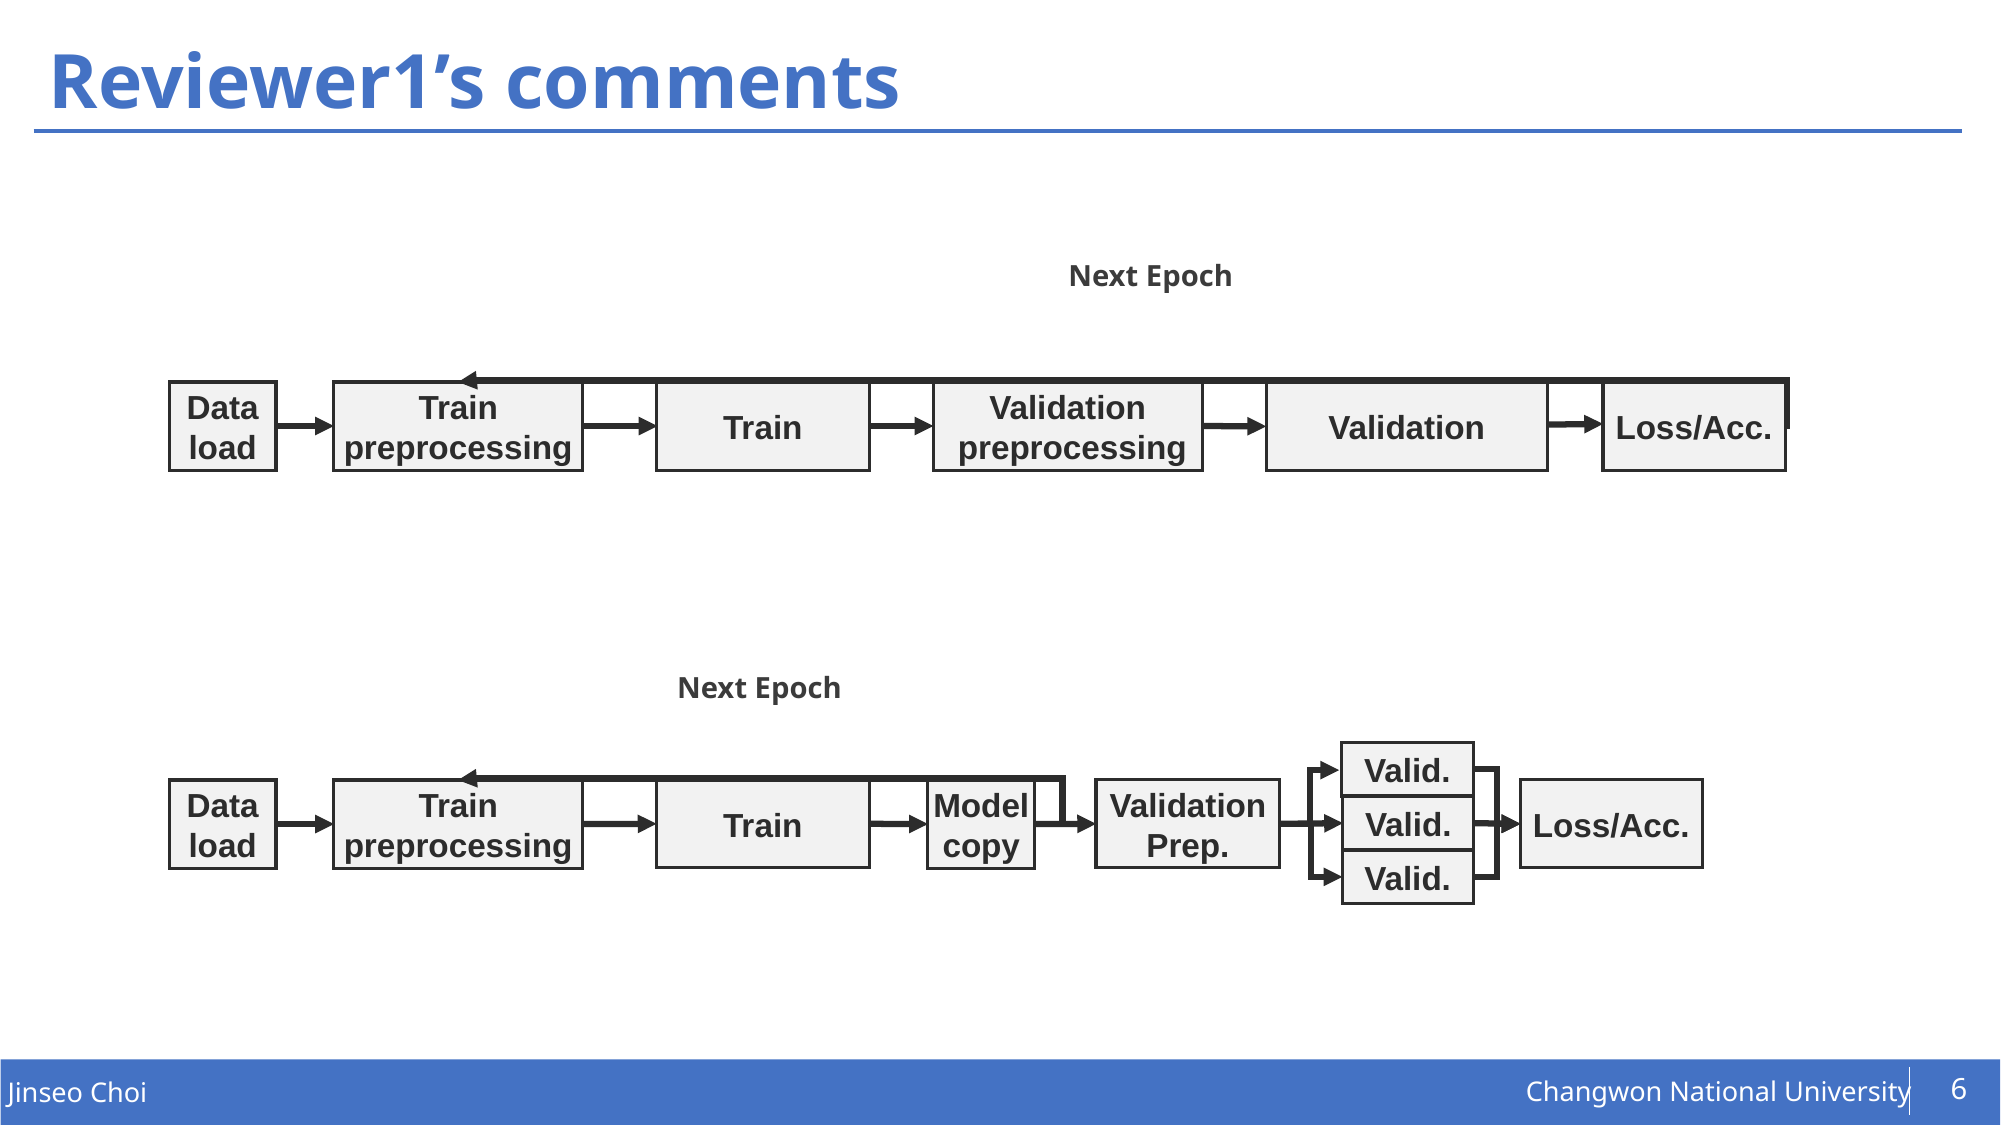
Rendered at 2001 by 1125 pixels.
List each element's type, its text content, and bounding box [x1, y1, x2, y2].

text_box Data load [168, 779, 277, 869]
text_box Validation preprocessing [932, 426, 1203, 471]
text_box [1279, 770, 1340, 823]
text_box Train preprocessing [333, 381, 583, 471]
text_box Next Epoch [1053, 249, 1323, 300]
title Reviewer1’s comments [33, 27, 1963, 143]
text_box Model copy [927, 824, 1036, 869]
text_box Train [655, 426, 870, 471]
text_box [458, 780, 1063, 824]
text_box Validation [1265, 426, 1548, 471]
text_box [458, 381, 1786, 426]
text_box Train preprocessing [333, 779, 583, 869]
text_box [1279, 824, 1343, 877]
text_box Data load [168, 381, 277, 471]
text_box Valid. [1342, 795, 1473, 849]
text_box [1473, 824, 1521, 877]
text_box Loss/Acc. [1521, 779, 1703, 869]
text_box Valid. [1340, 741, 1475, 797]
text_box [1473, 769, 1521, 823]
text_box Train [655, 824, 870, 869]
text_box Validation Prep. [1095, 779, 1279, 869]
text_box Valid. [1341, 849, 1474, 905]
text_box Next Epoch [662, 662, 932, 712]
slide_number 6 [1922, 1060, 1996, 1121]
text_box Loss/Acc. [1602, 426, 1786, 471]
